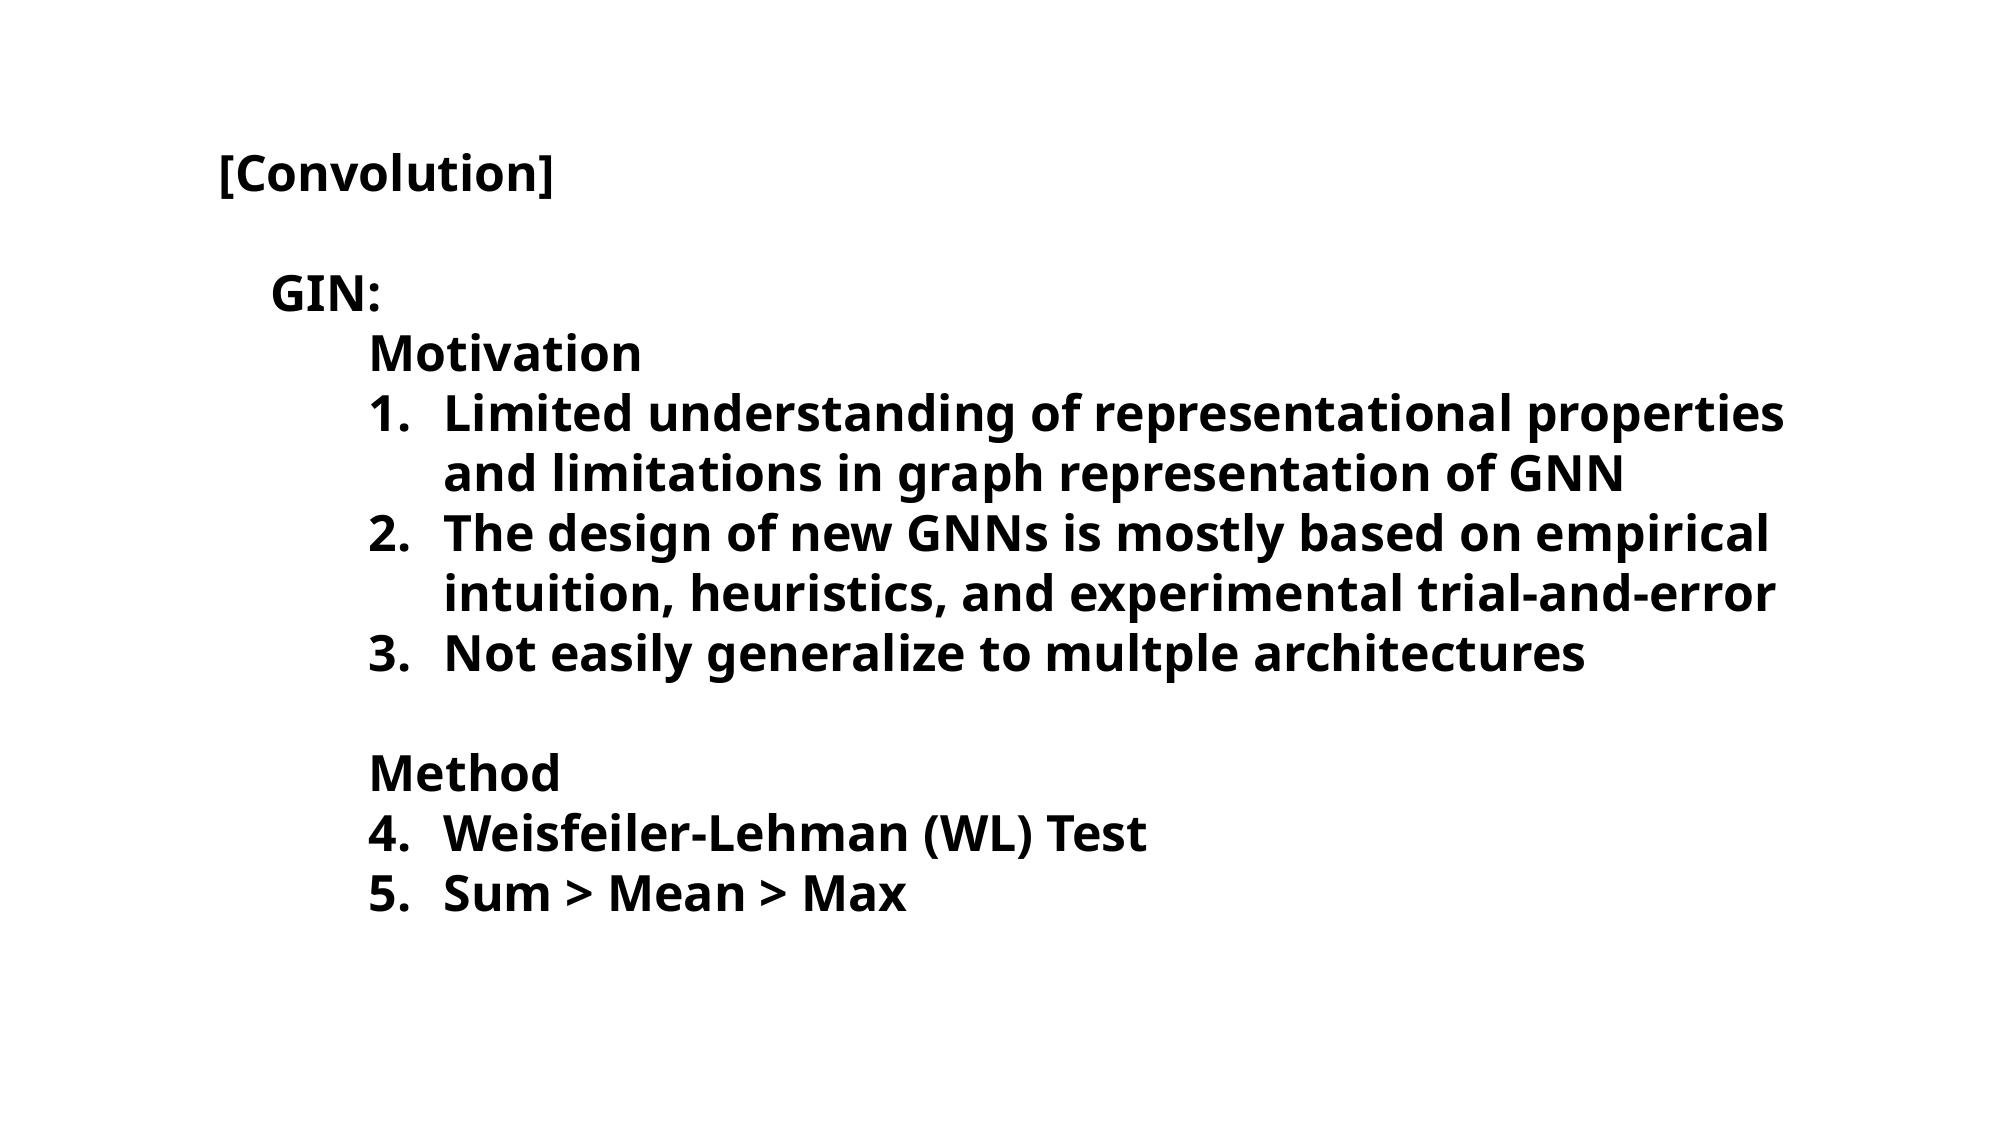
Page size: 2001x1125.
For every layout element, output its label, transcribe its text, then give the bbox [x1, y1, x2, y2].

text_box [Convolution] GIN: Motivation Limited understanding of representational properties and limitations in graph representation of GNN The design of new GNNs is mostly based on empirical intuition, heuristics, and experimental trial-and-error Not easily generalize to multple architectures Method Weisfeiler-Lehman (WL) Test Sum > Mean > Max [203, 134, 1871, 930]
